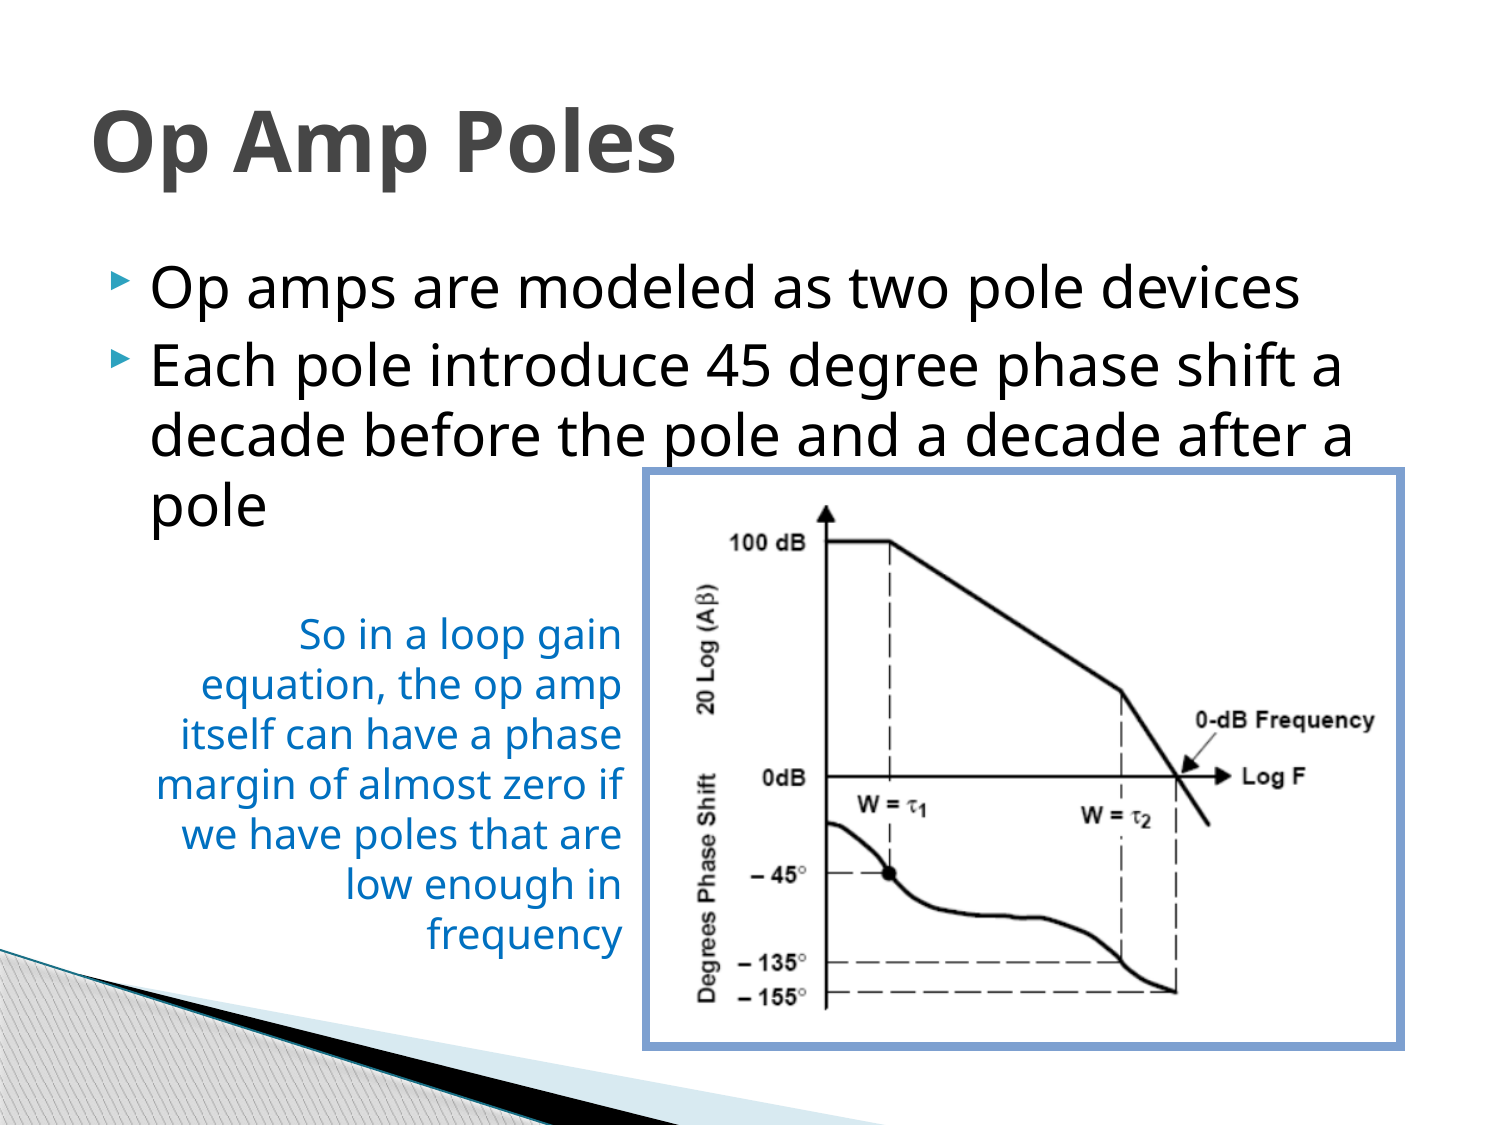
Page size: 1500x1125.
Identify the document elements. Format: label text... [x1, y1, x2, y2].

text_box So in a loop gain equation, the op amp itself can have a phase margin of almost zero if we have poles that are low enough in frequency [137, 600, 638, 965]
list Op amps are modeled as two pole devices Each pole introduce 45 degree phase shift a decade before the pole and a decade after a pole [75, 243, 1425, 550]
picture [649, 474, 1397, 1043]
title Op Amp Poles [75, 45, 1425, 233]
